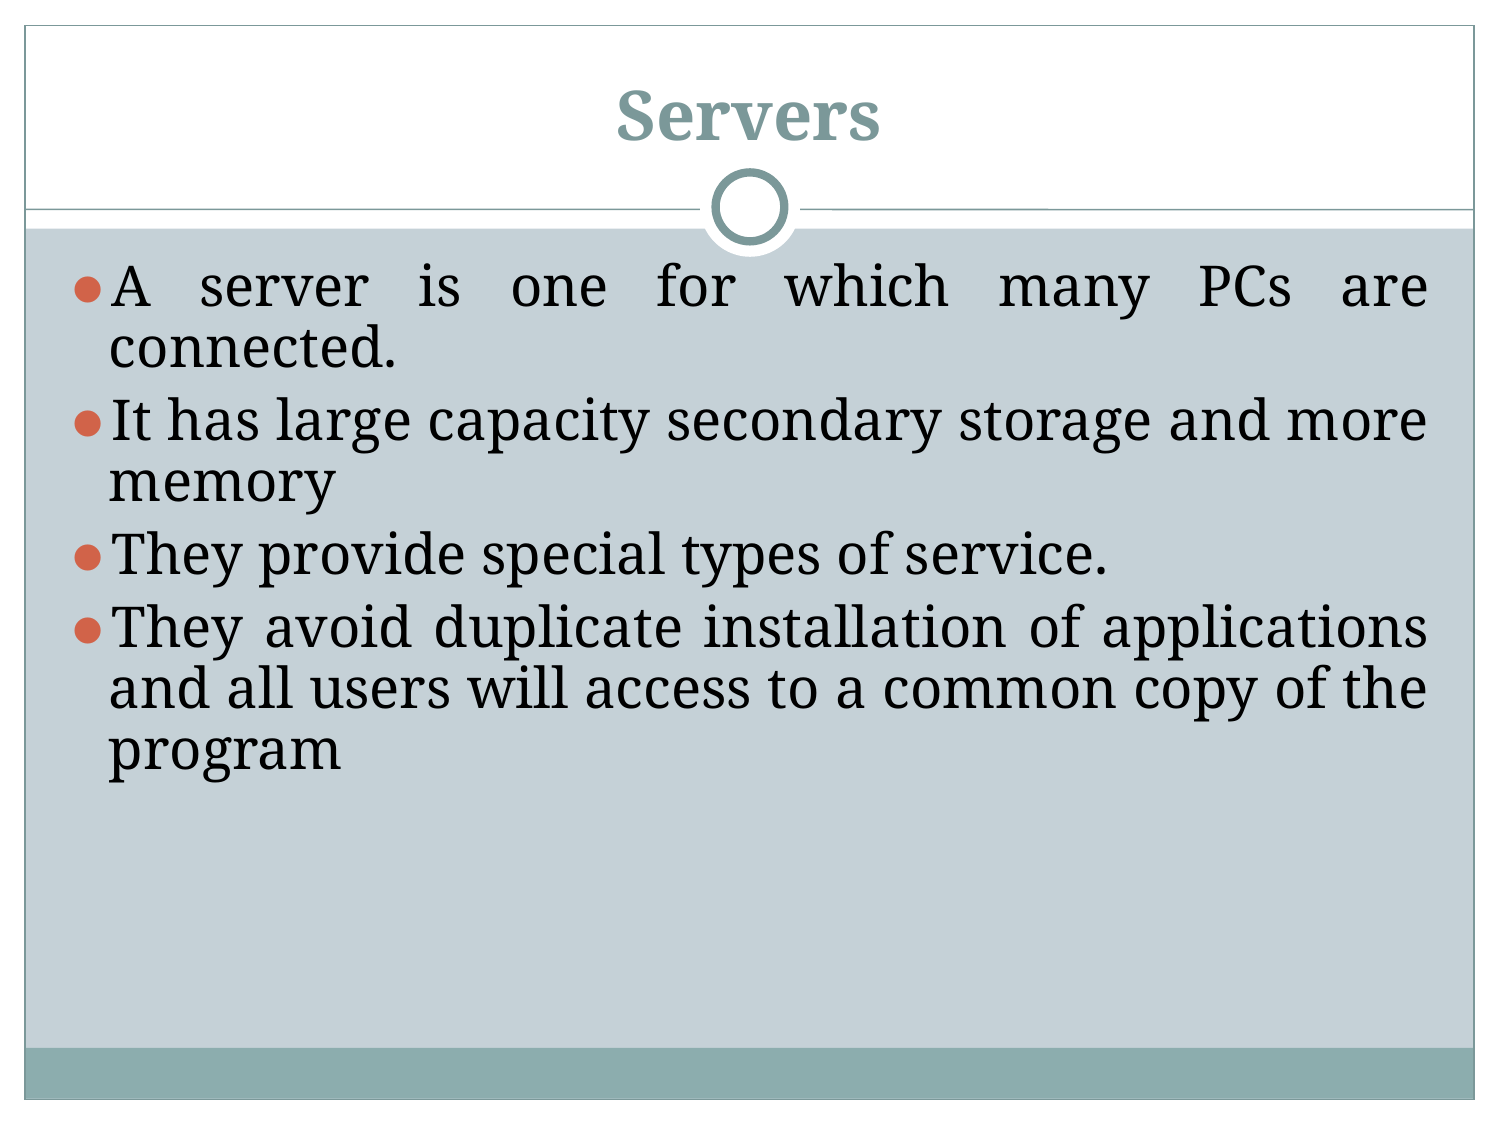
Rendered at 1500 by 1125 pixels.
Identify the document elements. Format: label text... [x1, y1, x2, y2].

text_box Servers [49, 37, 1450, 162]
text_box A server is one for which many PCs are connected. It has large capacity secondary storage and more memory They provide special types of service. They avoid duplicate installation of applications and all users will access to a common copy of the program [49, 250, 1445, 788]
